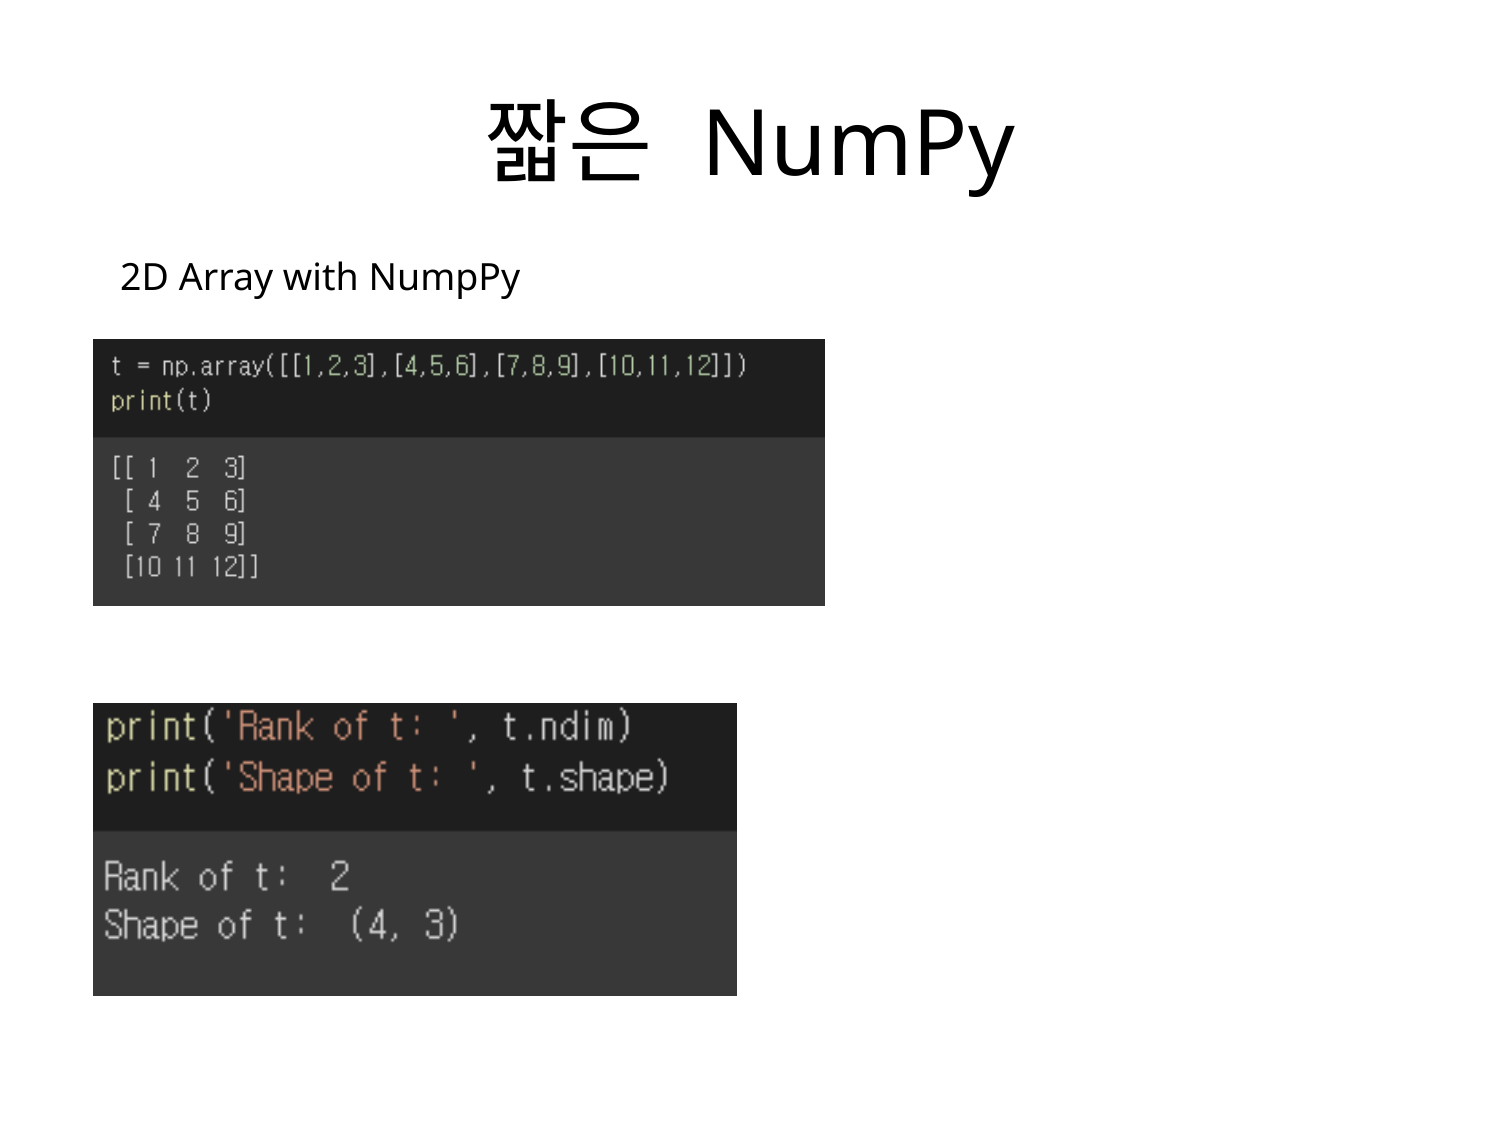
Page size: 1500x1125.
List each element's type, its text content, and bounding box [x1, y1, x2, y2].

picture [93, 702, 737, 997]
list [93, 339, 825, 606]
text_box 2D Array with NumpPy [105, 246, 586, 306]
title 짧은 NumPy [75, 45, 1425, 233]
